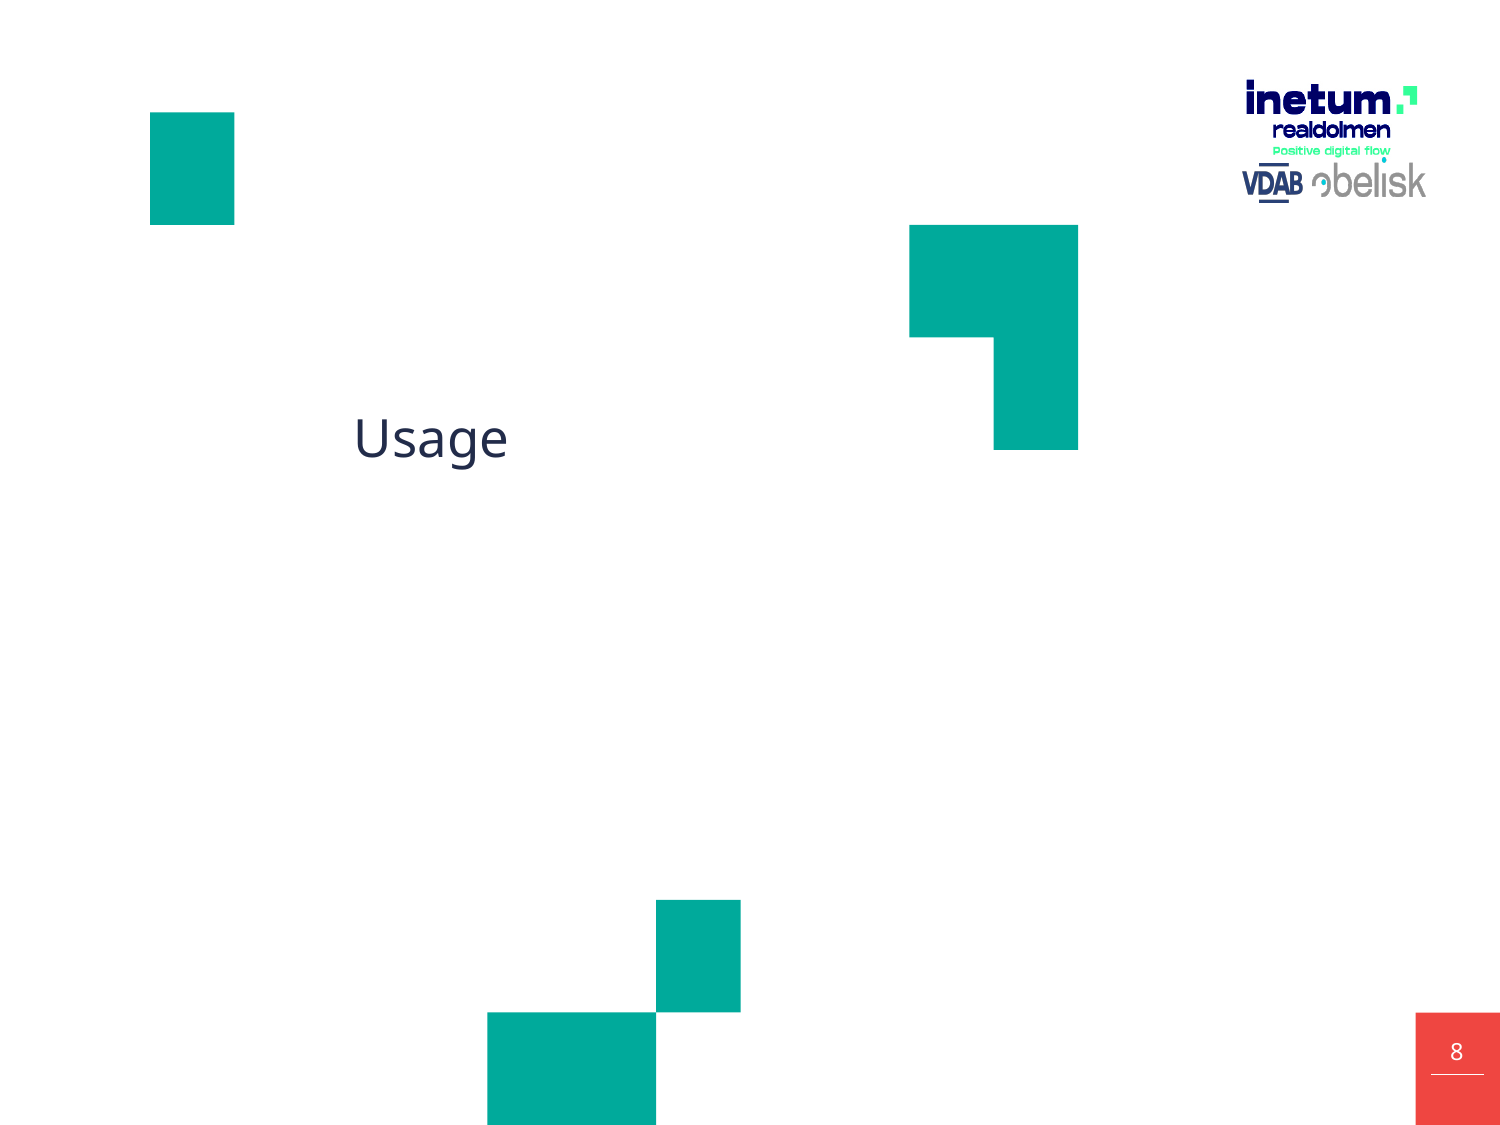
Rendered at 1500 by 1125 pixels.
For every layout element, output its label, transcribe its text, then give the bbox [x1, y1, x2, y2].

title Usage [318, 337, 994, 788]
picture [1233, 52, 1431, 203]
